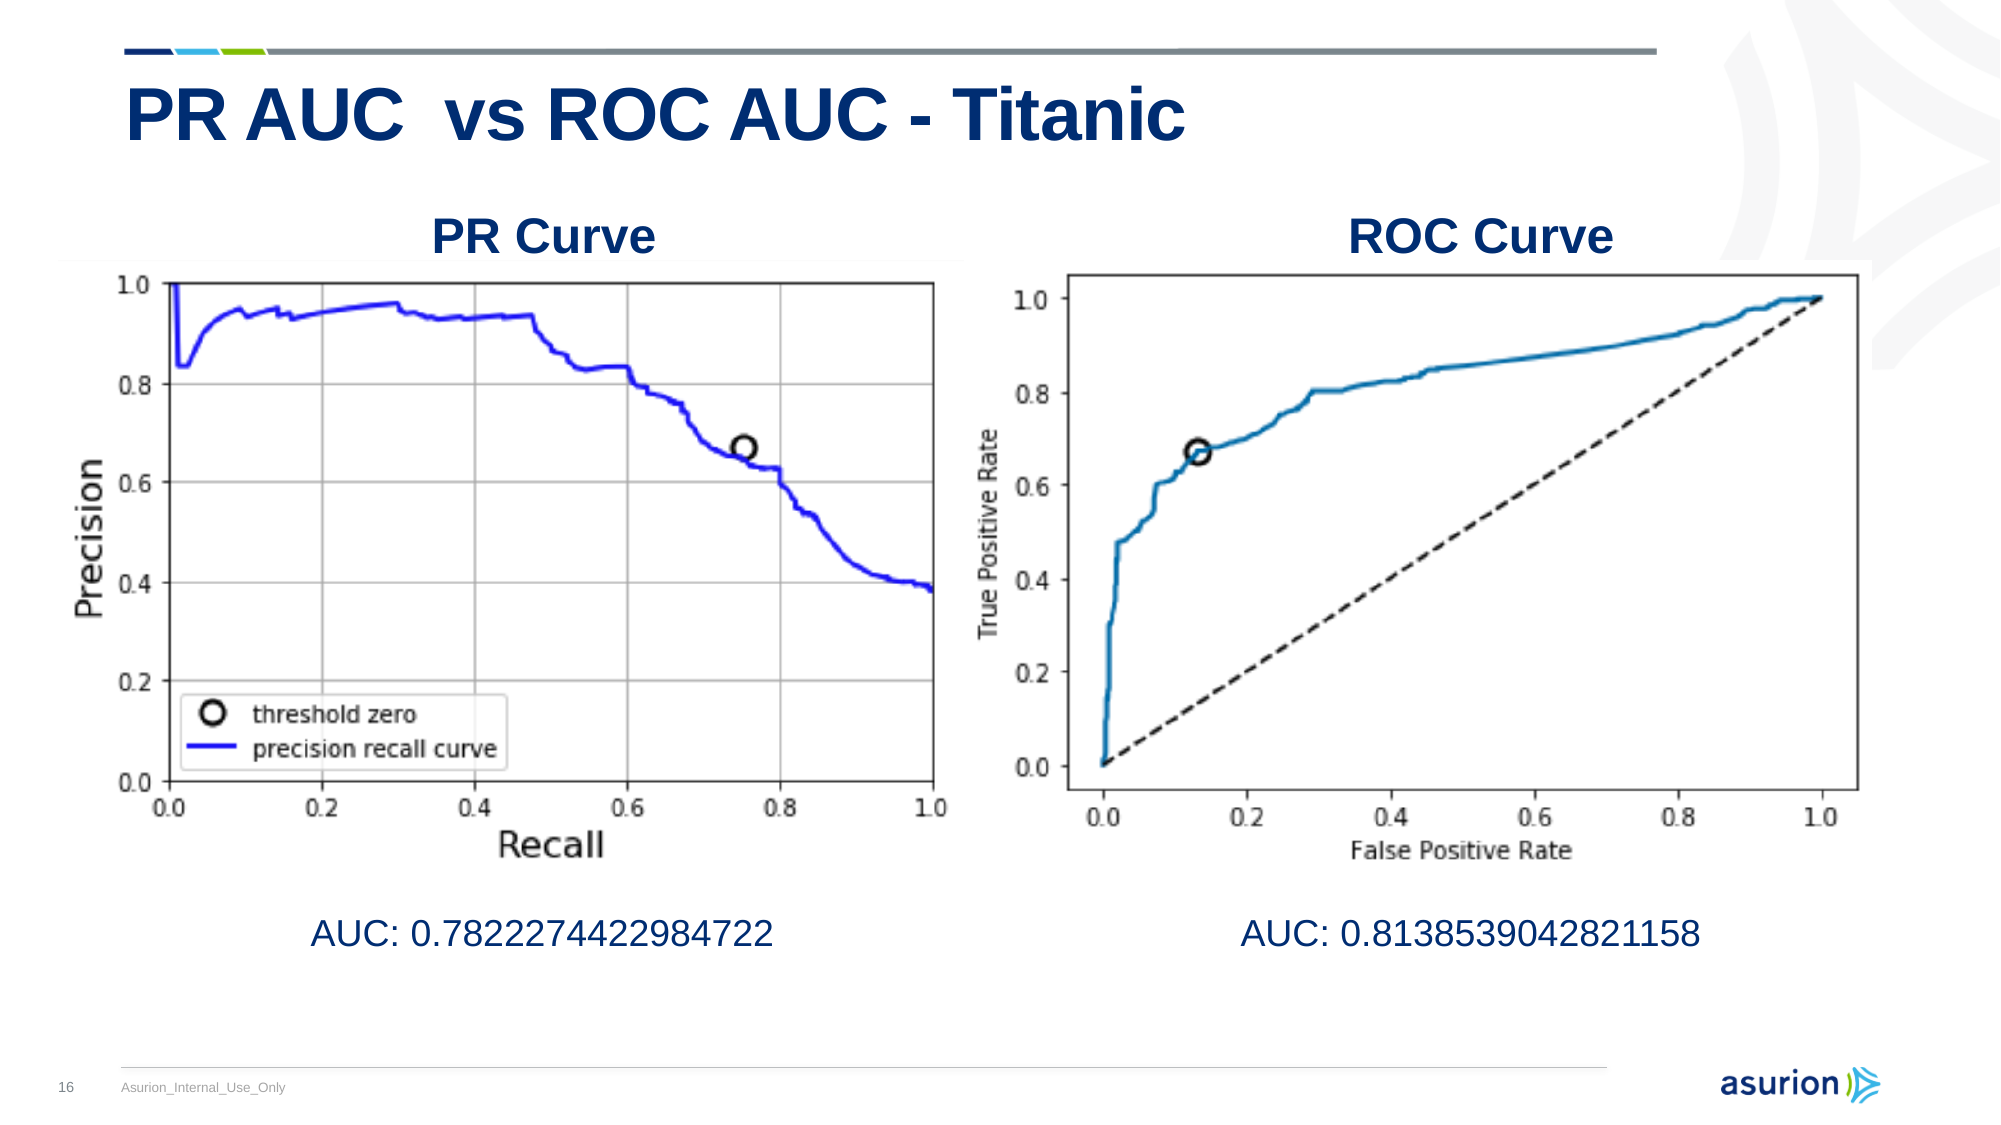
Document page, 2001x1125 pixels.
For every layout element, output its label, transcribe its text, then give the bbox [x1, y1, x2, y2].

picture [1721, 1067, 1884, 1110]
picture [963, 0, 2000, 876]
text_box PR Curve [310, 203, 778, 259]
picture [0, 0, 1657, 55]
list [57, 260, 962, 876]
text_box ROC Curve [1240, 203, 1722, 259]
text_box AUC: 0.7822274422984722 [310, 909, 778, 970]
title PR AUC vs ROC AUC - Titanic [125, 103, 1661, 217]
text_box AUC: 0.8138539042821158 [1240, 909, 1722, 970]
